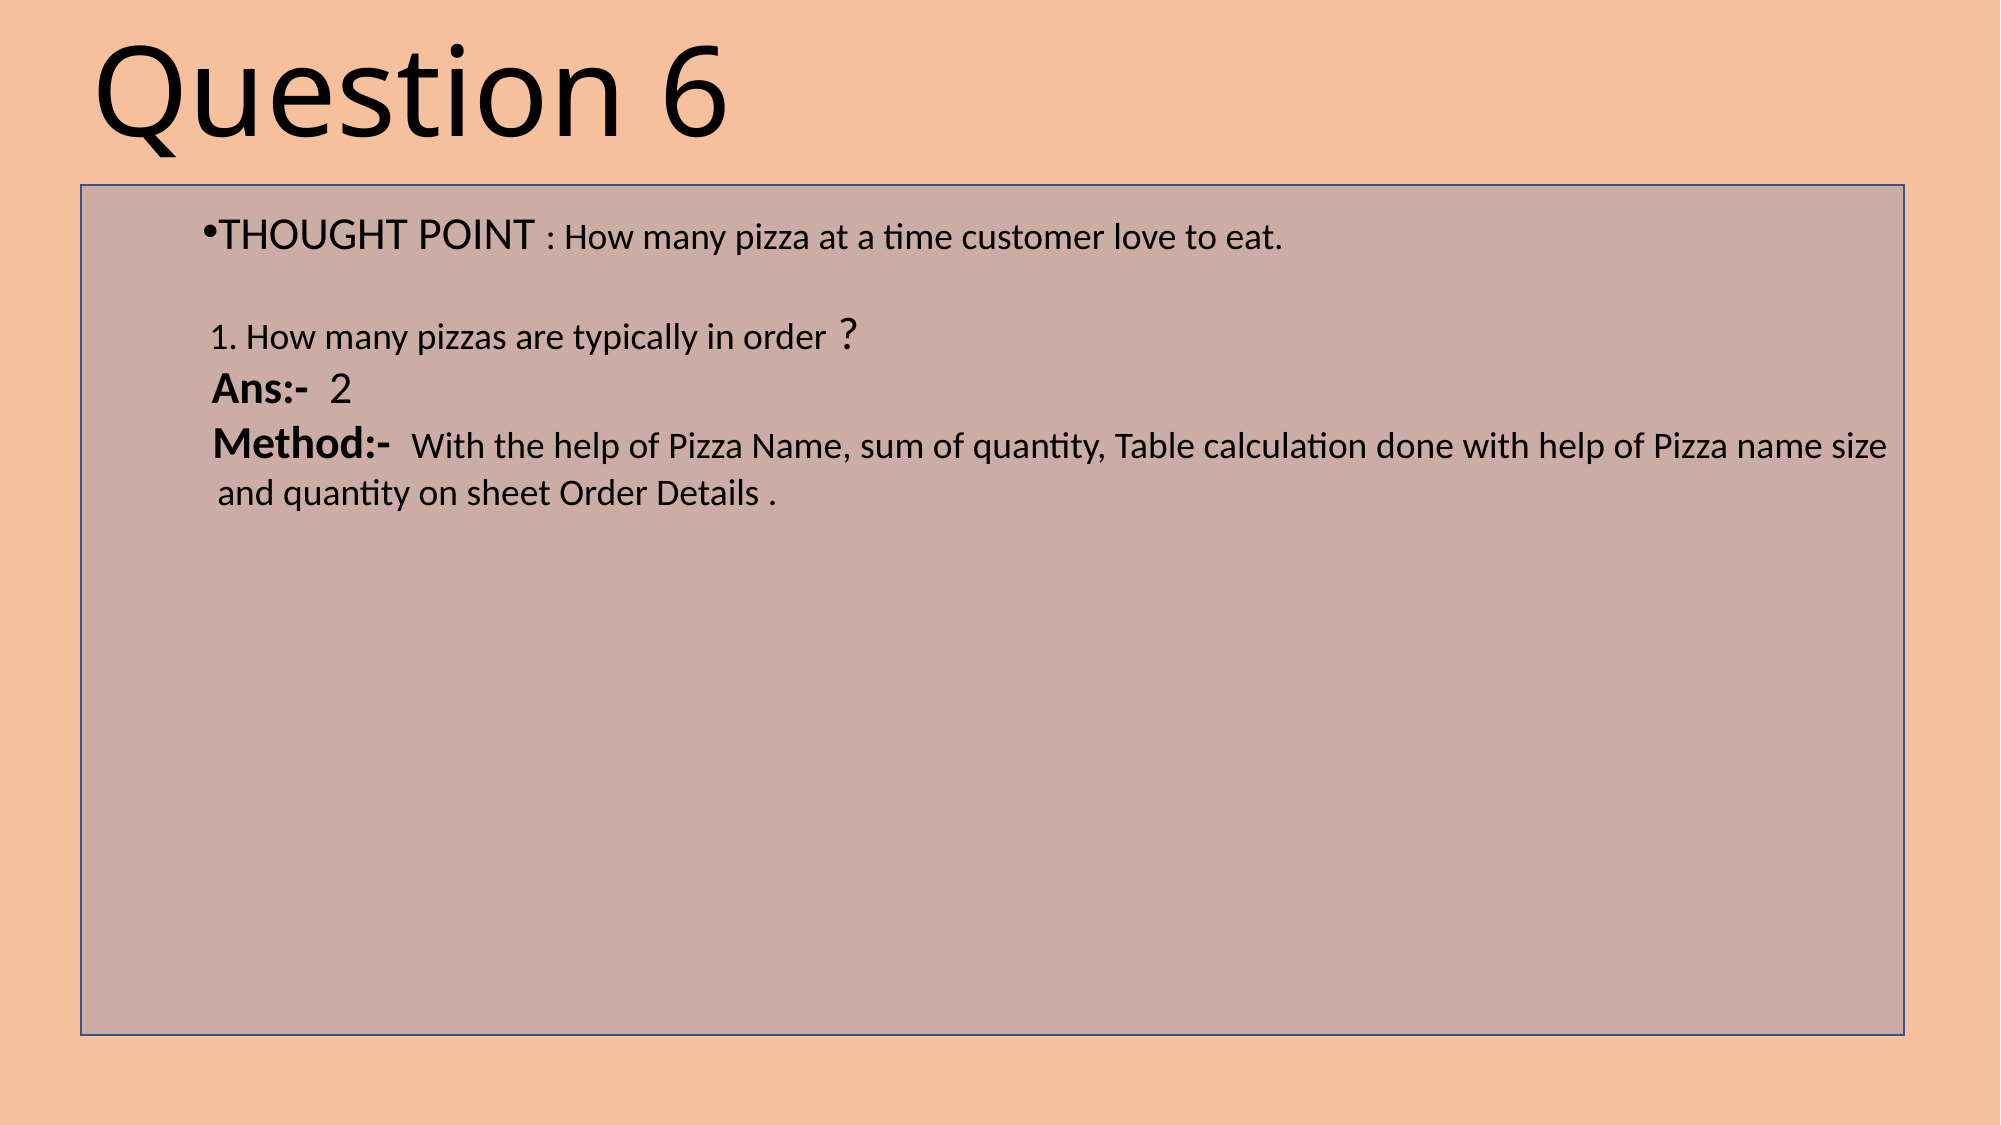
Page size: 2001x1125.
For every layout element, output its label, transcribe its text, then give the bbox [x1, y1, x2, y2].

title Question 6 [11, 0, 1176, 172]
text_box [80, 184, 1905, 1036]
text_box THOUGHT POINT : How many pizza at a time customer love to eat. 1. How many pizzas are typically in order ? Ans:- 2 Method:- With the help of Pizza Name, sum of quantity, Table calculation done with help of Pizza name size and quantity on sheet Order Details . [84, 195, 1905, 1016]
